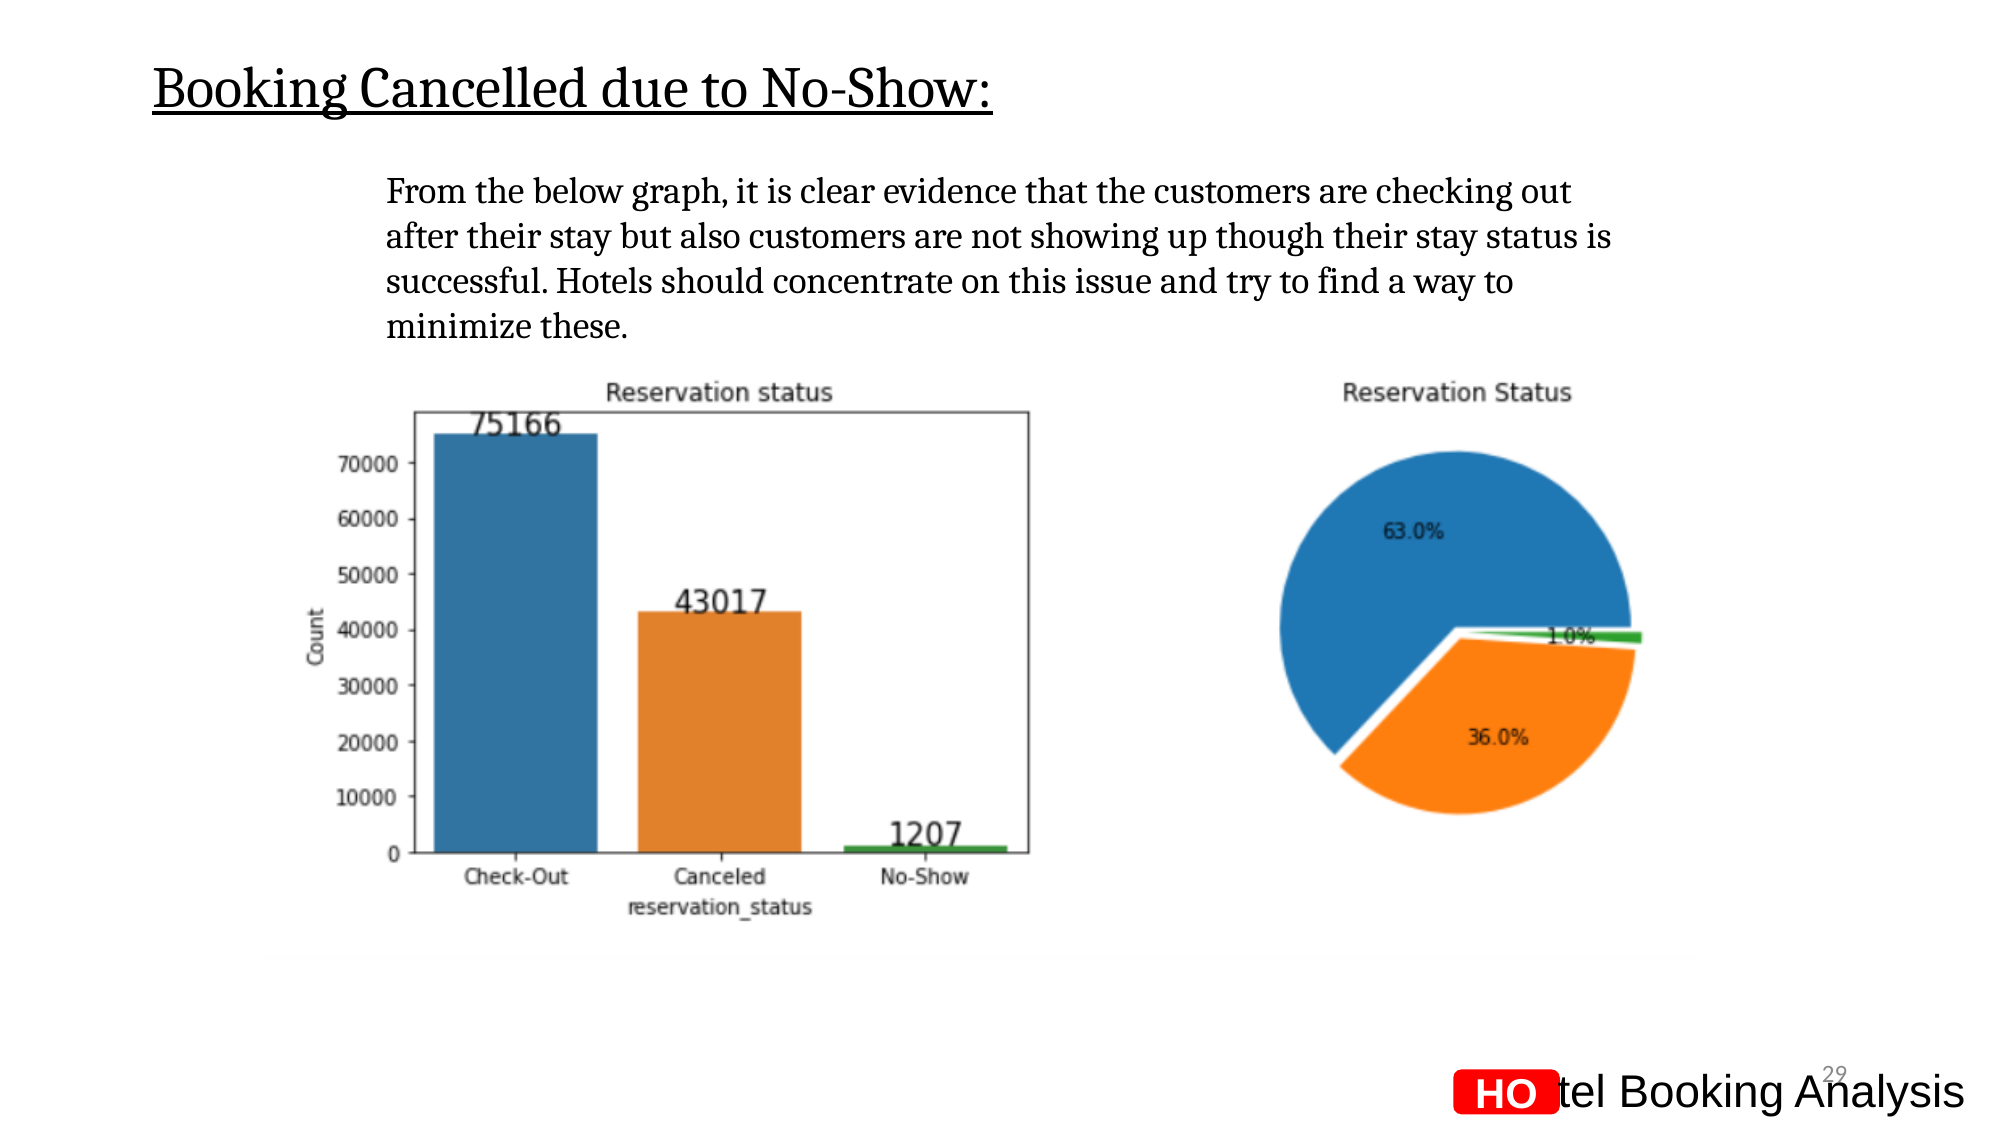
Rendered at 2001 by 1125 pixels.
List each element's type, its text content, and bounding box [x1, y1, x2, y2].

slide_number ‹#› [1412, 1042, 1863, 1103]
picture [264, 363, 1699, 961]
text_box From the below graph, it is clear evidence that the customers are checking out after their stay but also customers are not showing up though their stay status is successful. Hotels should concentrate on this issue and try to find a way to minimize these. [371, 158, 1629, 353]
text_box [1454, 1050, 1996, 1125]
list Booking Cancelled due to No-Show: [137, 50, 1863, 1014]
